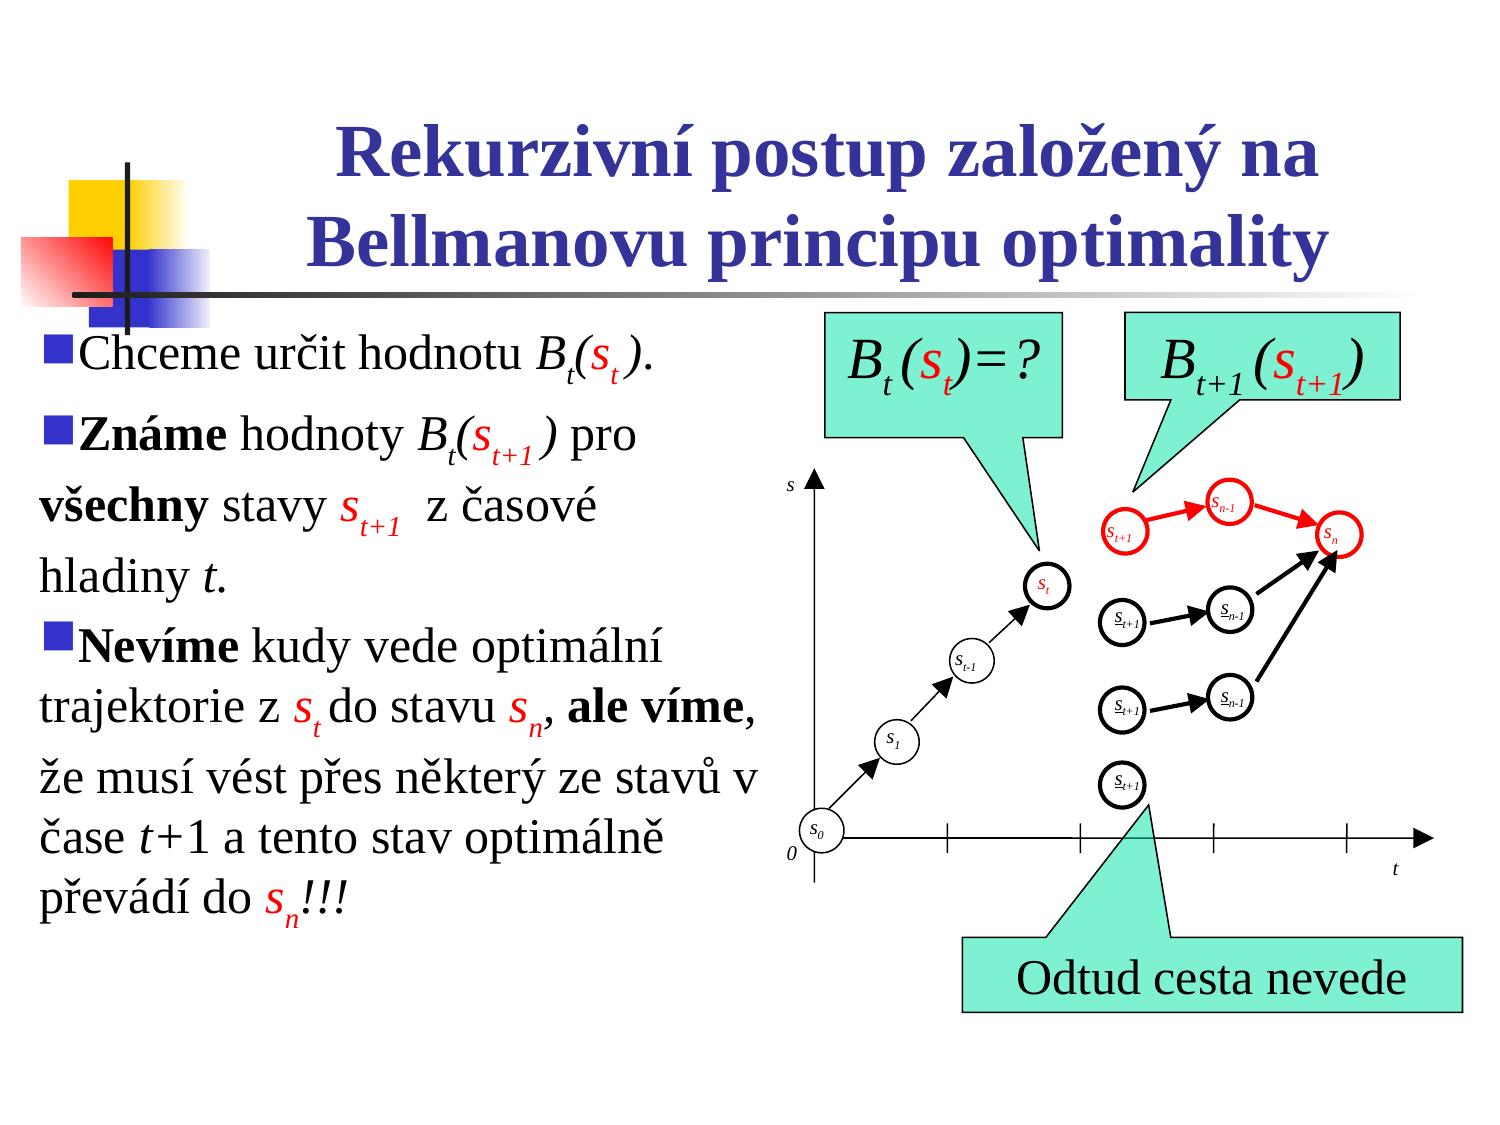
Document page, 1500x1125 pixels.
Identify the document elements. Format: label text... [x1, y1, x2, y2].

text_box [1103, 479, 1362, 557]
text_box [910, 676, 954, 721]
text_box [962, 762, 1463, 1013]
text_box s1 [884, 721, 923, 762]
text_box [874, 723, 884, 761]
title Rekurzivní postup založený na Bellmanovu principu optimality [188, 101, 1468, 289]
text_box [1024, 567, 1061, 609]
text_box s [784, 468, 830, 513]
text_box [828, 757, 880, 809]
text_box s0 [807, 811, 833, 848]
text_box 0 [784, 836, 810, 867]
text_box [988, 604, 1030, 643]
text_box st [1035, 566, 1069, 604]
text_box Bt+1 (st+1) [1125, 312, 1401, 479]
text_box [949, 638, 995, 684]
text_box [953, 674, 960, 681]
text_box Bt (st)=? [824, 312, 1063, 552]
text_box [799, 808, 844, 853]
list Chceme určit hodnotu Bt(st ). Známe hodnoty Bt(st+1 ) pro všechny stavy st+1 z časové hladiny t. Nevíme kudy vede optimální trajektorie z st do stavu sn, ale víme, že musí vést přes některý ze stavů v čase t+1 a tento stav optimálně převádí do sn!!! [24, 312, 775, 1013]
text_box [1099, 549, 1338, 733]
